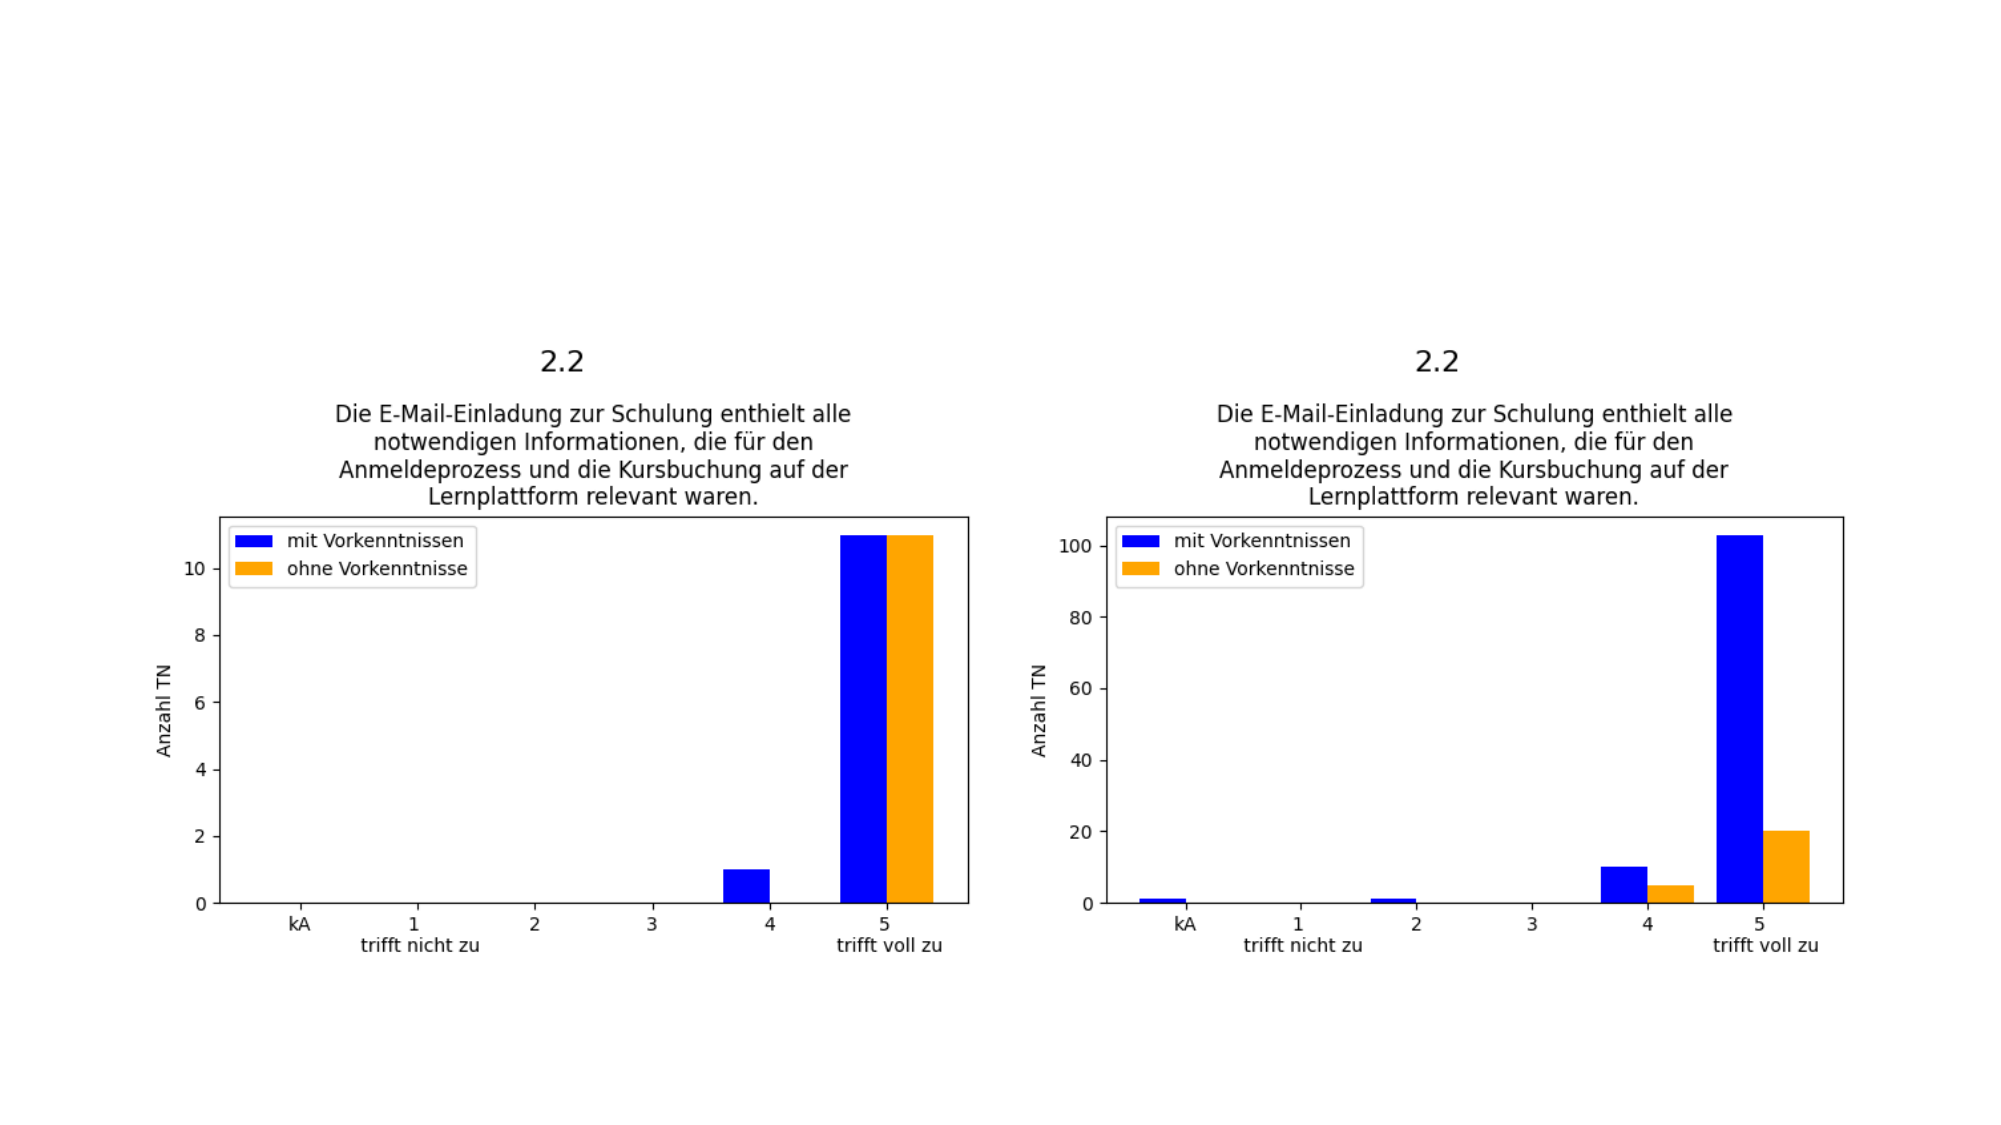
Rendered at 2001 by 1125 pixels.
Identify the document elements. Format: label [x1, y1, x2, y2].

list [137, 337, 988, 976]
list [1012, 337, 1863, 976]
